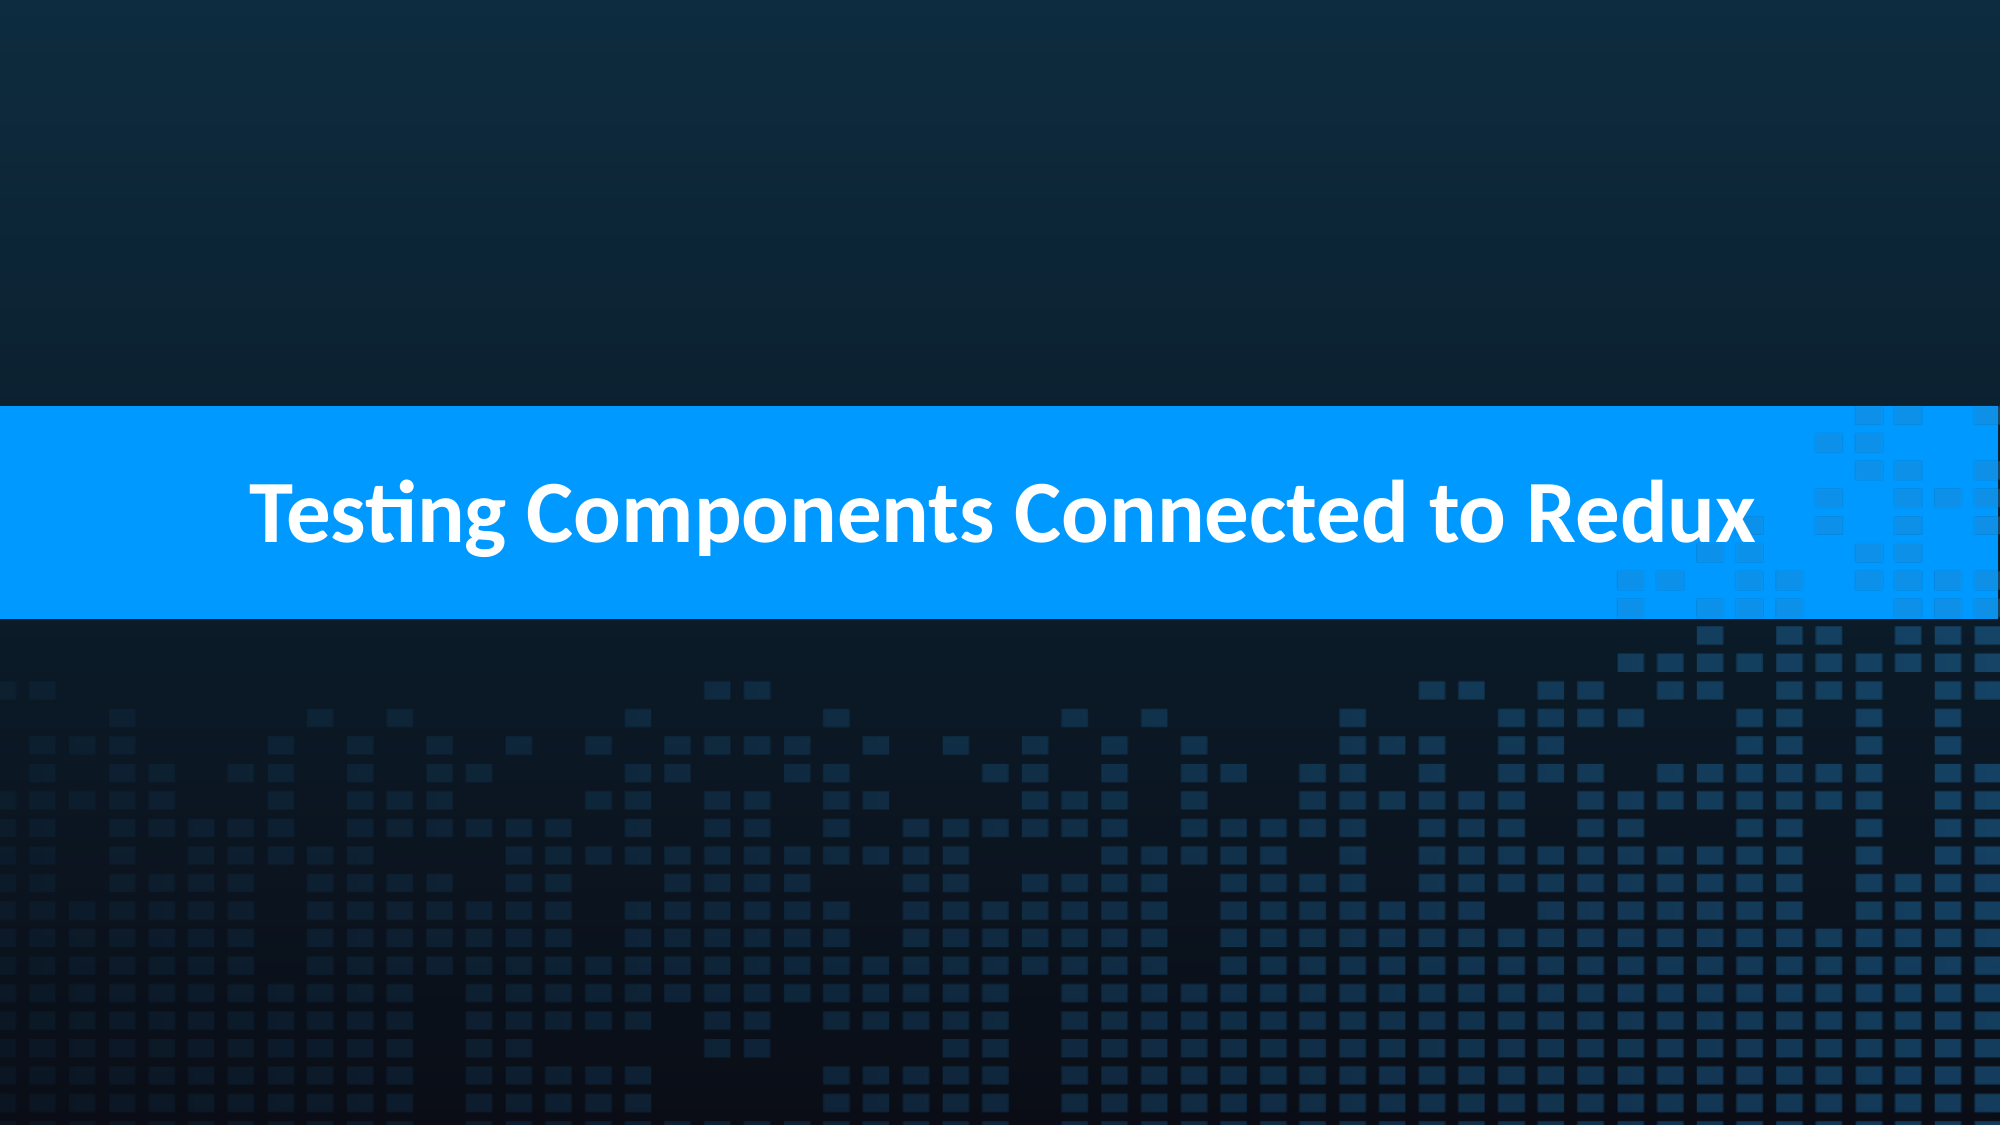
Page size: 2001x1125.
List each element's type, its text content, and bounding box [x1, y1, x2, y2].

picture [0, 225, 2000, 1125]
list Testing Components Connected to Redux [5, 445, 2000, 569]
